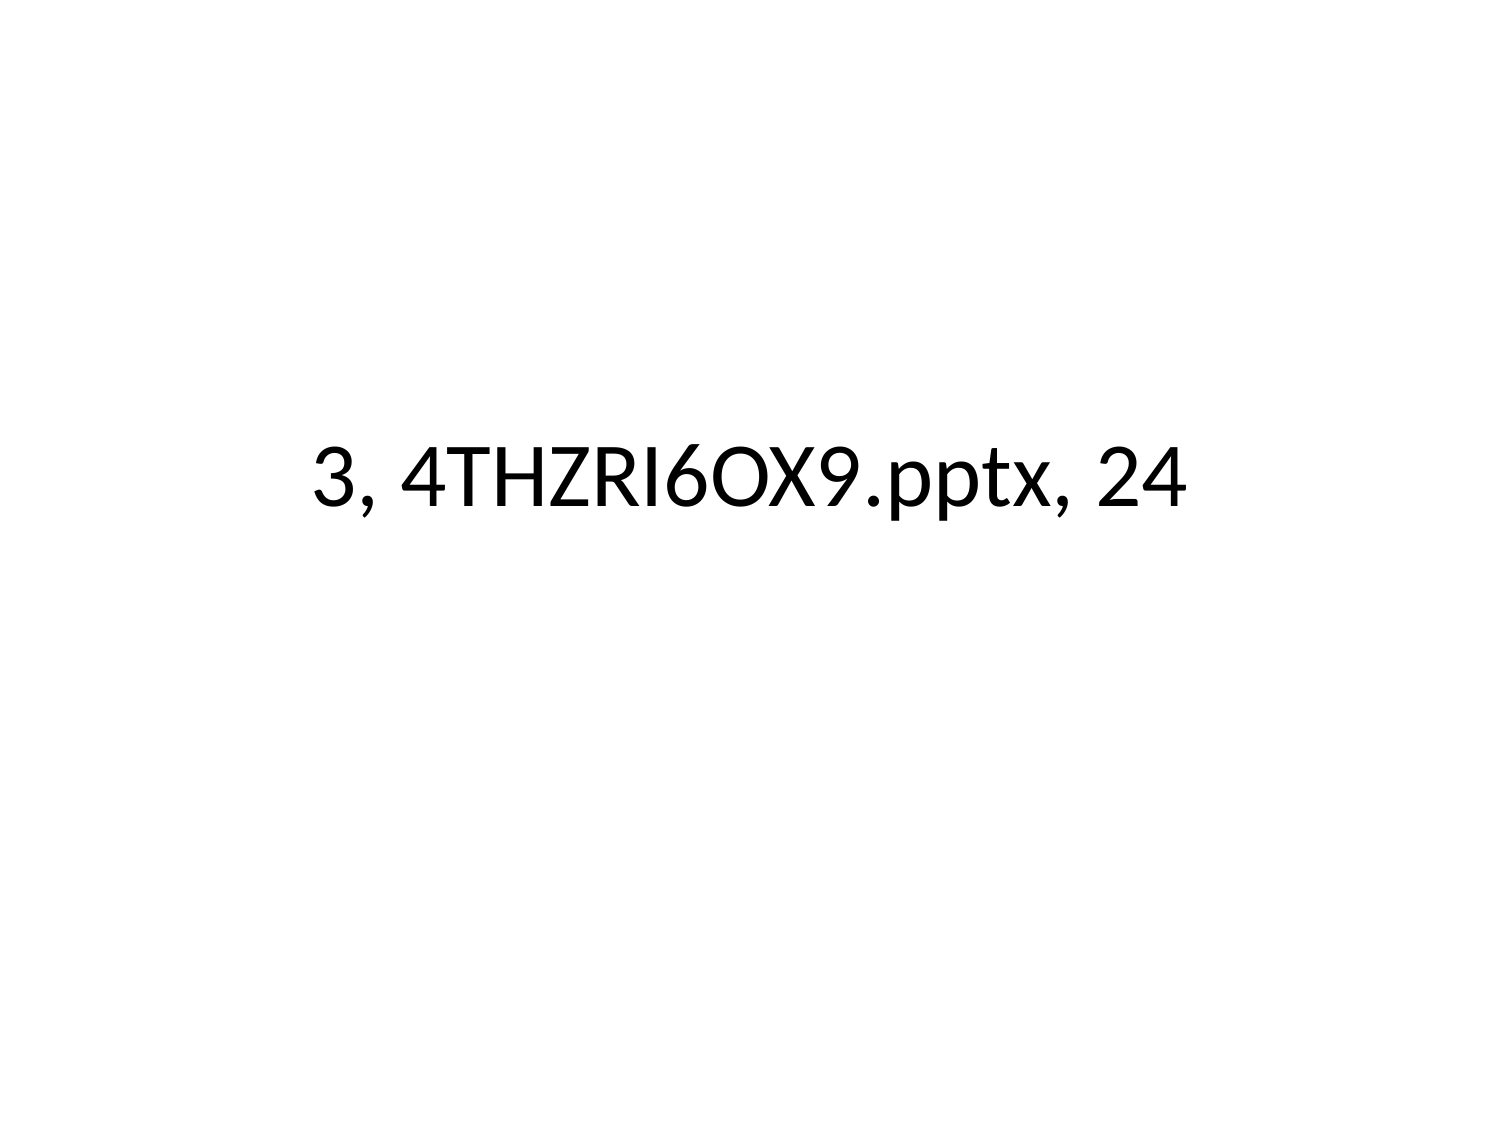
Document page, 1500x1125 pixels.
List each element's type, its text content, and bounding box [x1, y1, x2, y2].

title 3, 4THZRI6OX9.pptx, 24 [112, 349, 1388, 591]
